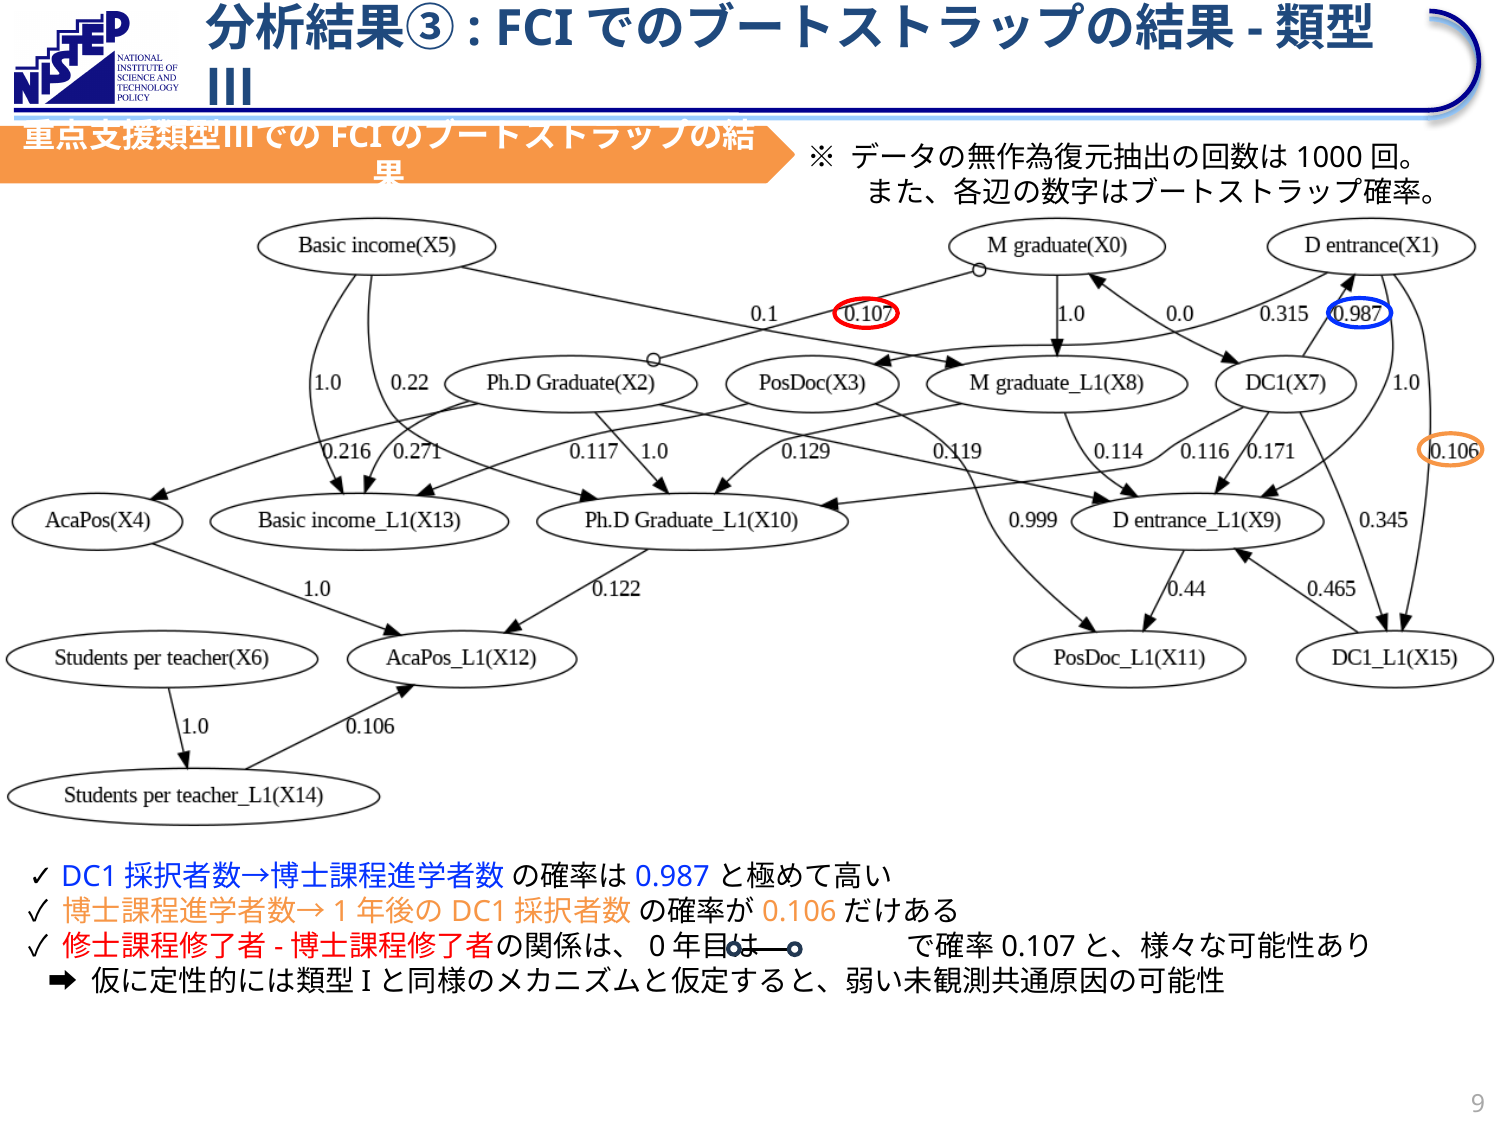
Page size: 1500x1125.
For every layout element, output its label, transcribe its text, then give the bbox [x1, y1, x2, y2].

text_box ※ データの無作為復元抽出の回数は1000回。 また、各辺の数字はブートストラップ確率。 [792, 130, 1468, 210]
picture [14, 11, 179, 104]
title 分析結果③: FCIでのブートストラップの結果-類型Ⅲ [190, 7, 1395, 104]
slide_number 9 [1403, 1085, 1500, 1125]
text_box 重点支援類型ⅢでのFCIのブートストラップの結果 [0, 125, 792, 184]
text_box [727, 942, 801, 956]
text_box ✓ DC1採択者数→博士課程進学者数 の確率は0.987と極めて高い ✓ 博士課程進学者数→1年後のDC1採択者数 の確率が0.106だけある ✓ 修士課程修了者-博士課程修了者の関係は、0年目は で確率0.107と、様々な可能性あり ➡ 仮に定性的には類型Iと同様のメカニズムと仮定すると、弱い未観測共通原因の可能性 [14, 850, 1499, 1005]
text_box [0, 211, 1500, 832]
